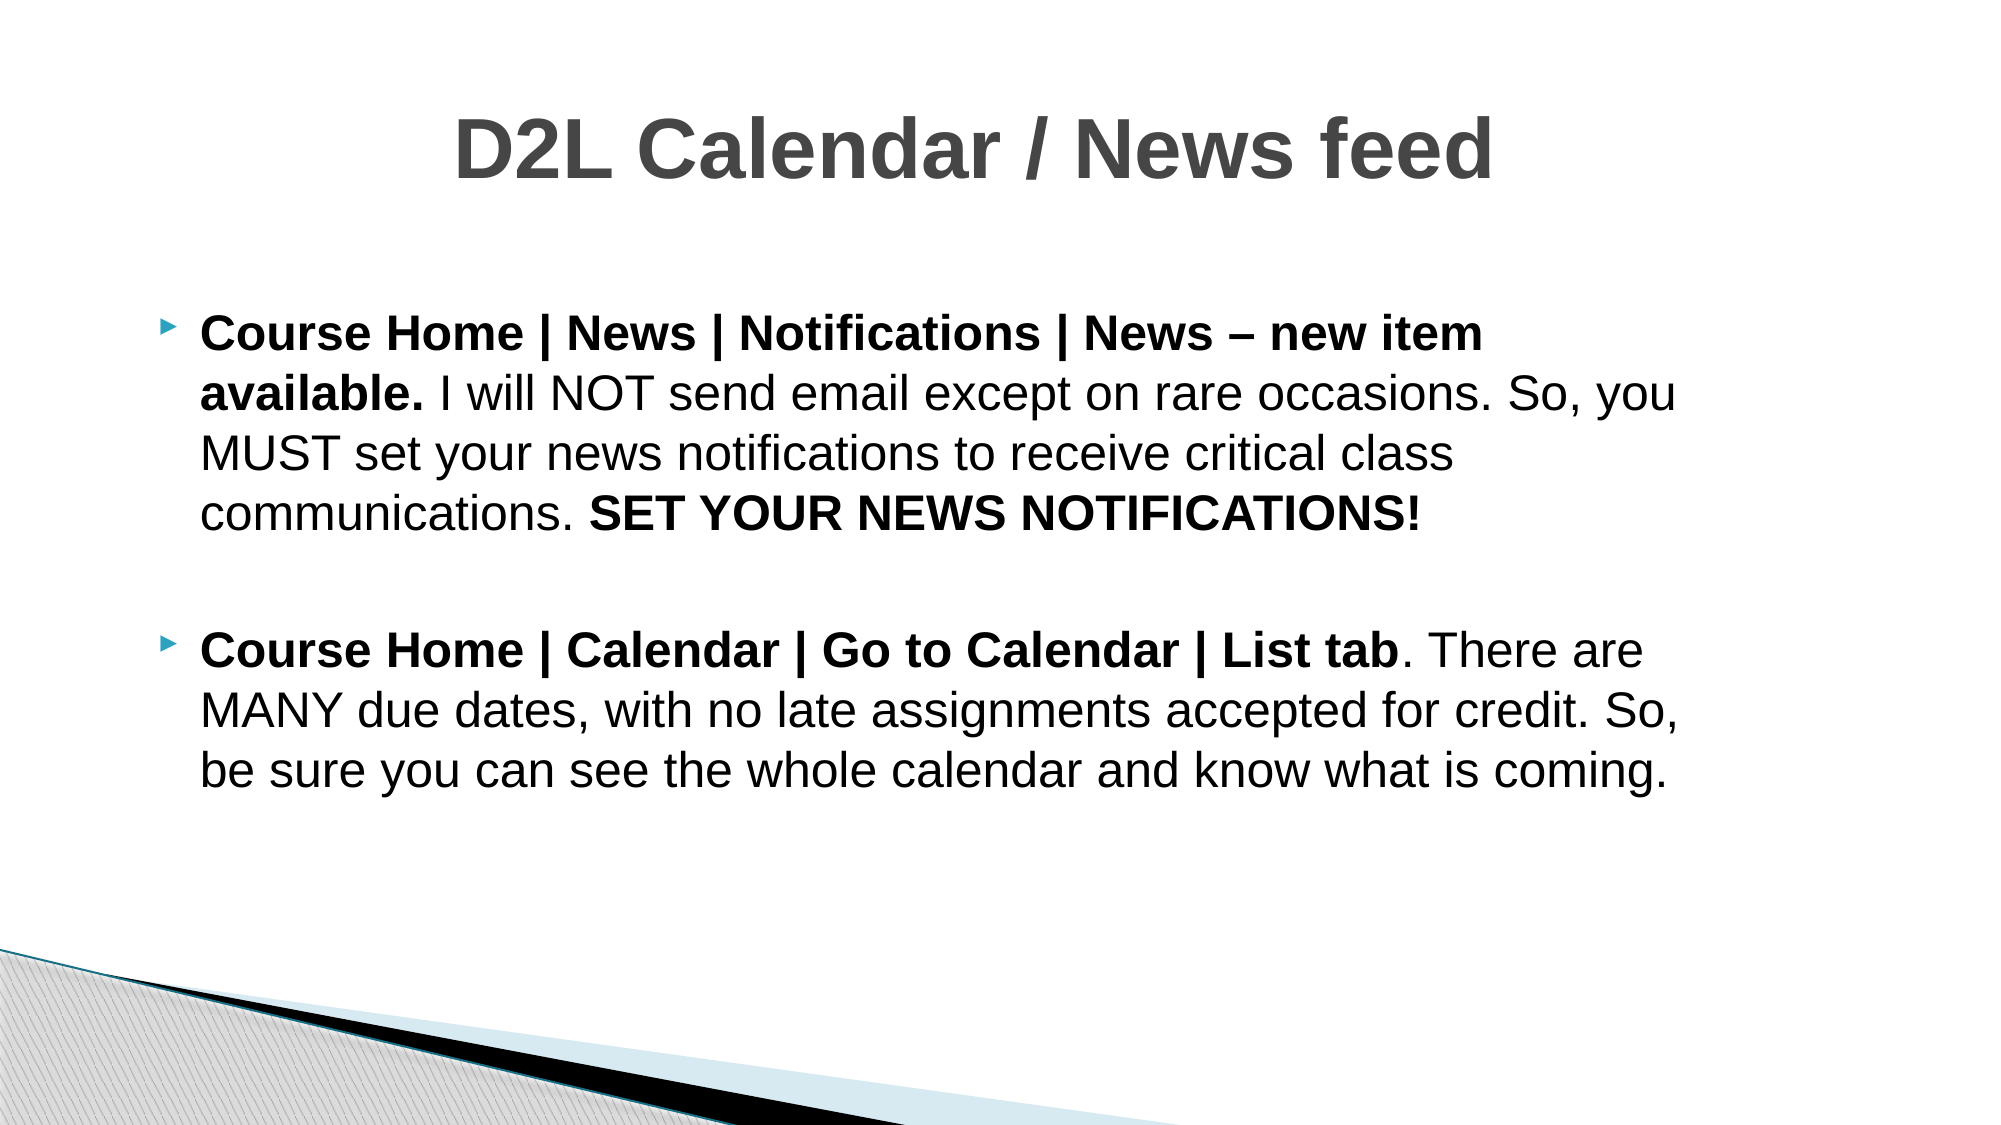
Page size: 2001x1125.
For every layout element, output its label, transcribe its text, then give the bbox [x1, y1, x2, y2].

title D2L Calendar / News feed [337, 75, 1613, 214]
list Course Home | News | Notifications | News – new item available. I will NOT send email except on rare occasions. So, you MUST set your news notifications to receive critical class communications. SET YOUR NEWS NOTIFICATIONS! Course Home | Calendar | Go to Calendar | List tab. There are MANY due dates, with no late assignments accepted for credit. So, be sure you can see the whole calendar and know what is coming. [125, 224, 1700, 968]
